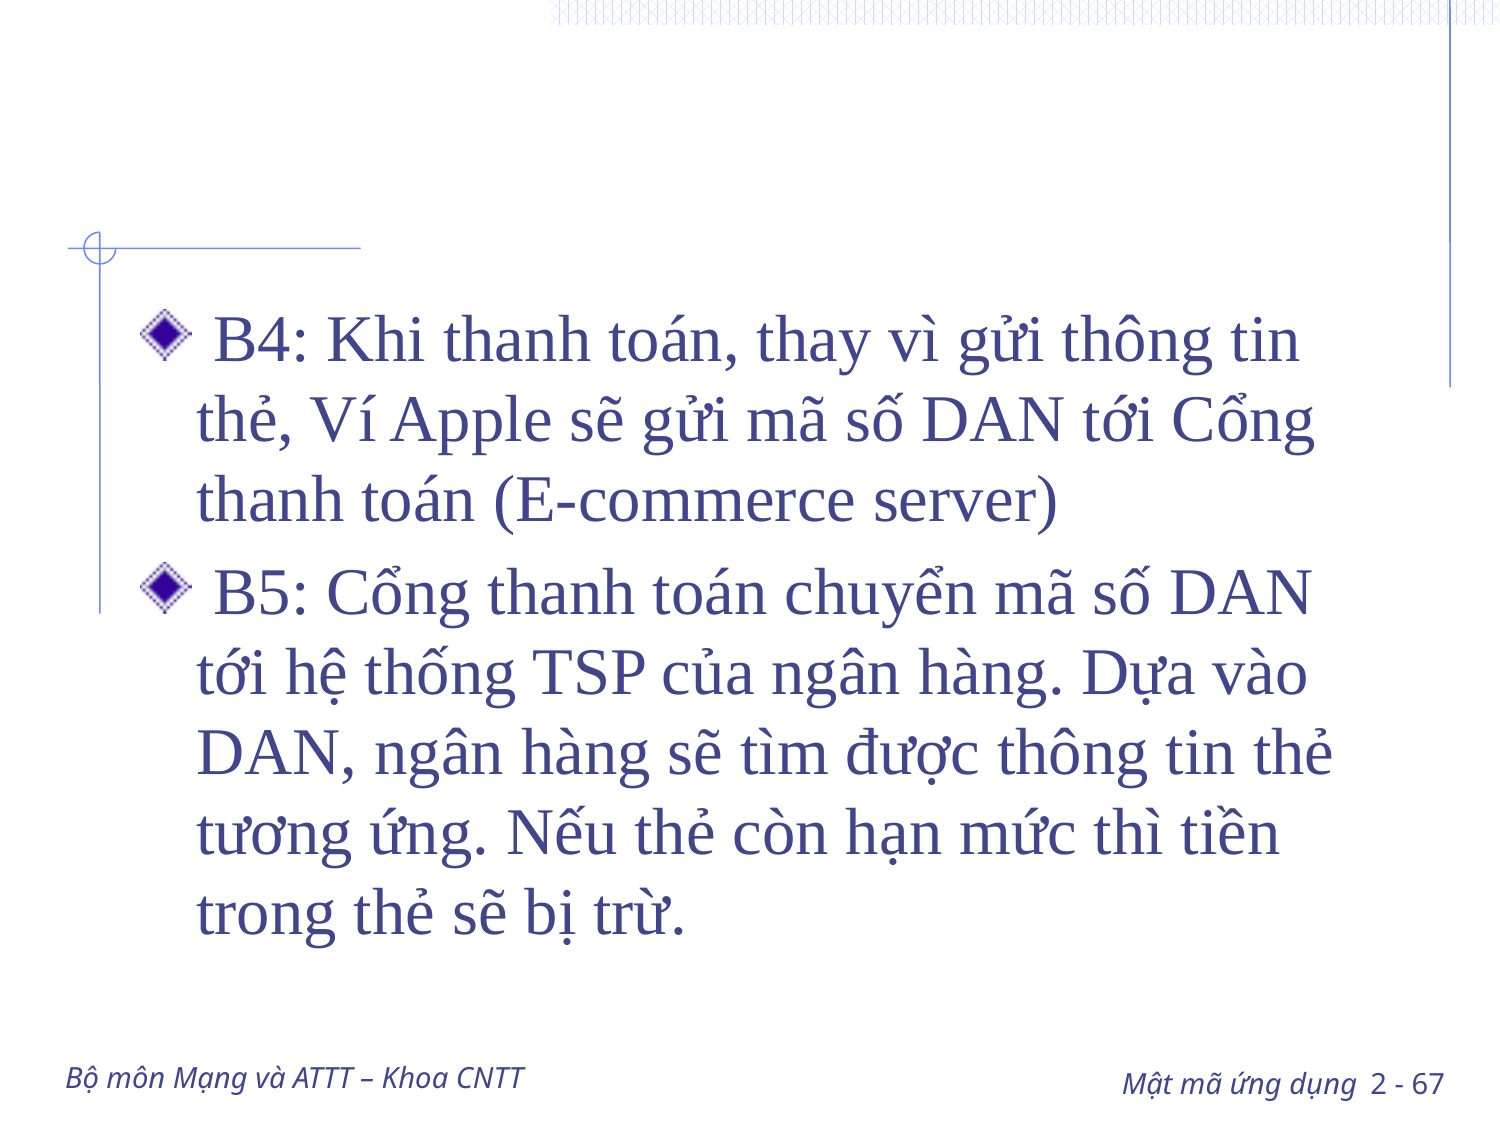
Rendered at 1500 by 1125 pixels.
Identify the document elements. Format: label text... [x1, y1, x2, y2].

picture [140, 309, 192, 361]
slide_number Bộ môn Mạng và ATTT – Khoa CNTT [50, 1027, 638, 1103]
list B4: Khi thanh toán, thay vì gửi thông tin thẻ, Ví Apple sẽ gửi mã số DAN tới Cổng thanh toán (E-commerce server) B5: Cổng thanh toán chuyển mã số DAN tới hệ thống TSP của ngân hàng. Dựa vào DAN, ngân hàng sẽ tìm được thông tin thẻ tương ứng. Nếu thẻ còn hạn mức thì tiền trong thẻ sẽ bị trừ. [125, 287, 1400, 963]
picture [140, 562, 192, 614]
